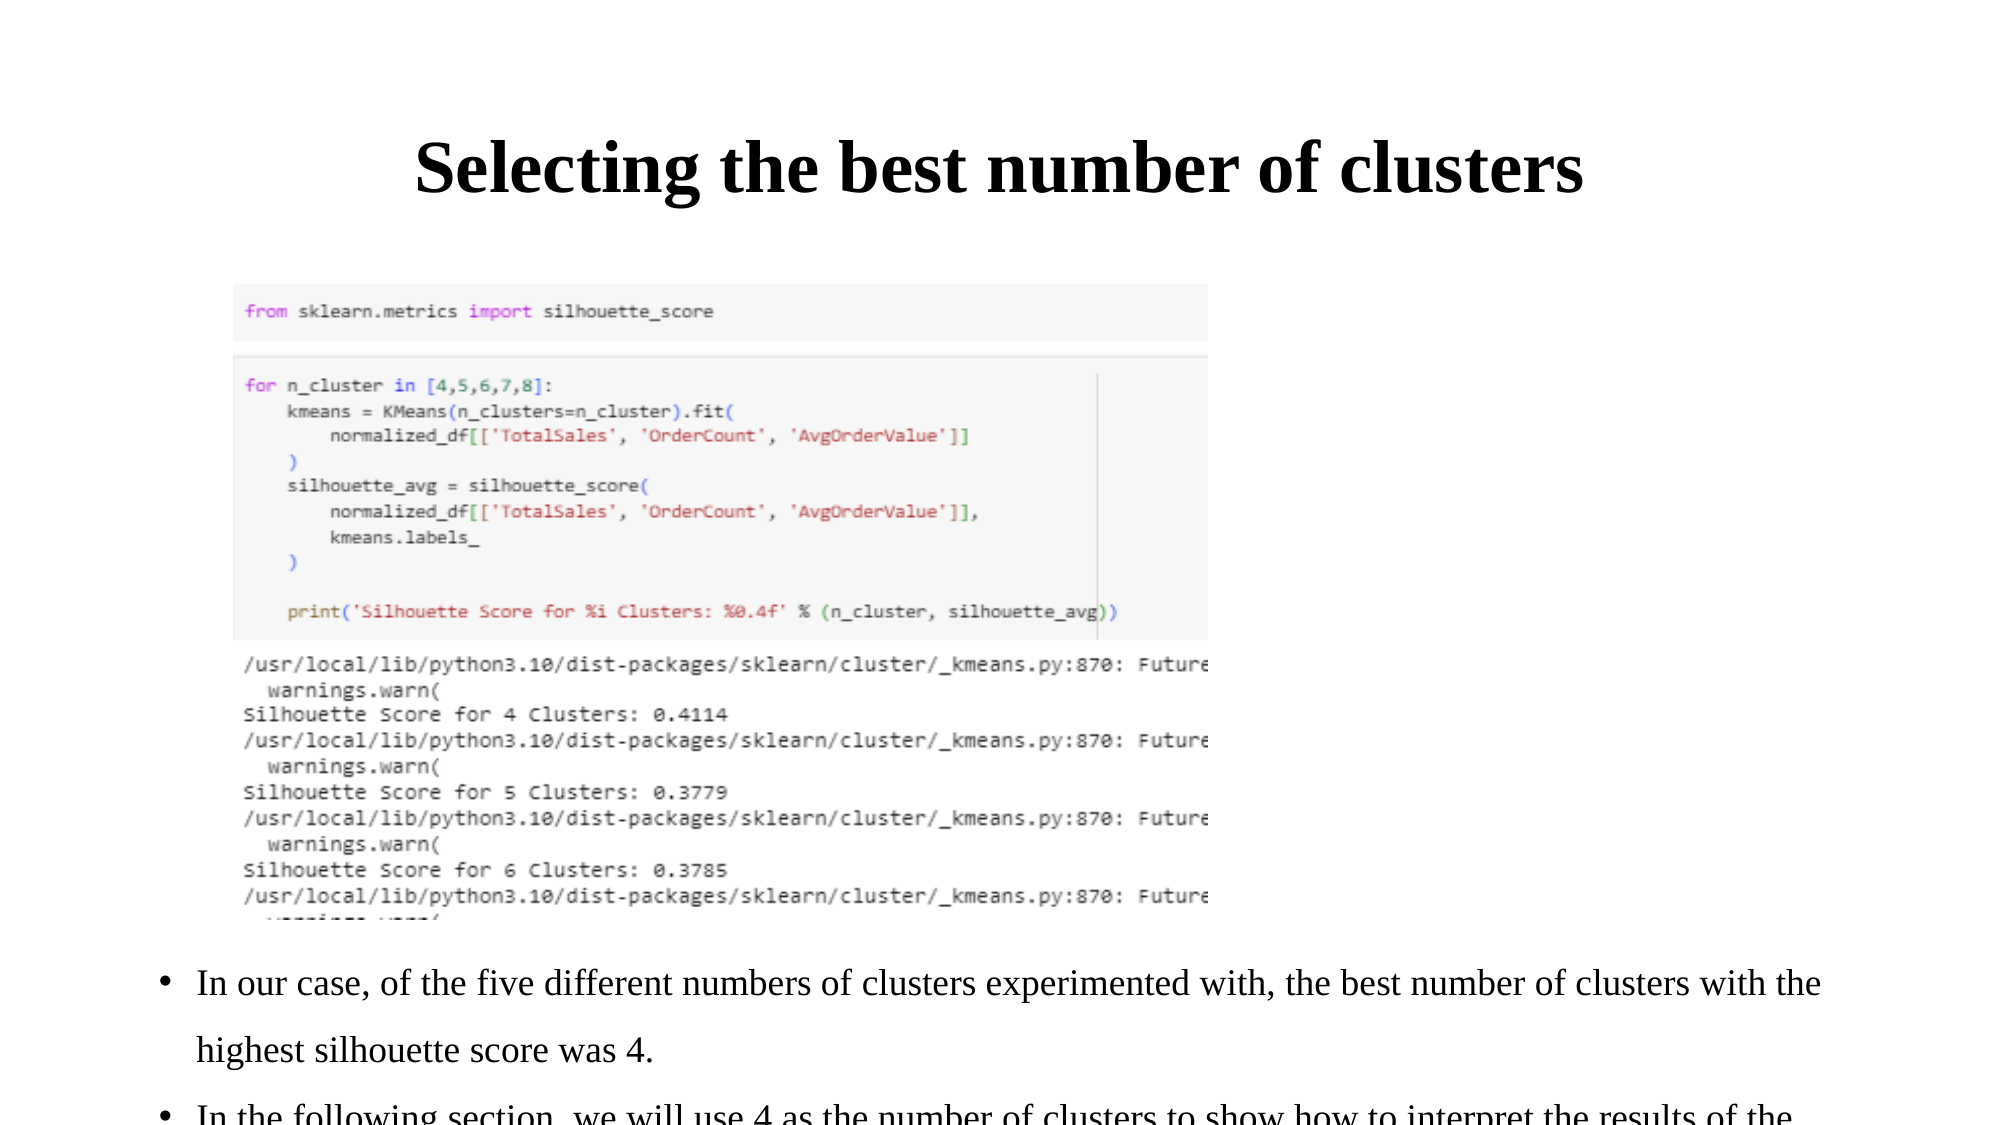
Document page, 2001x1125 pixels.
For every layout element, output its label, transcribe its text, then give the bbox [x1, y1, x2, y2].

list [233, 277, 1209, 920]
title Selecting the best number of clusters [137, 59, 1863, 278]
text_box In our case, of the five different numbers of clusters experimented with, the best number of clusters with the highest silhouette score was 4. In the following section, we will use 4 as the number of clusters to show how to interpret the results of the clustering analysis. [144, 927, 1863, 1125]
